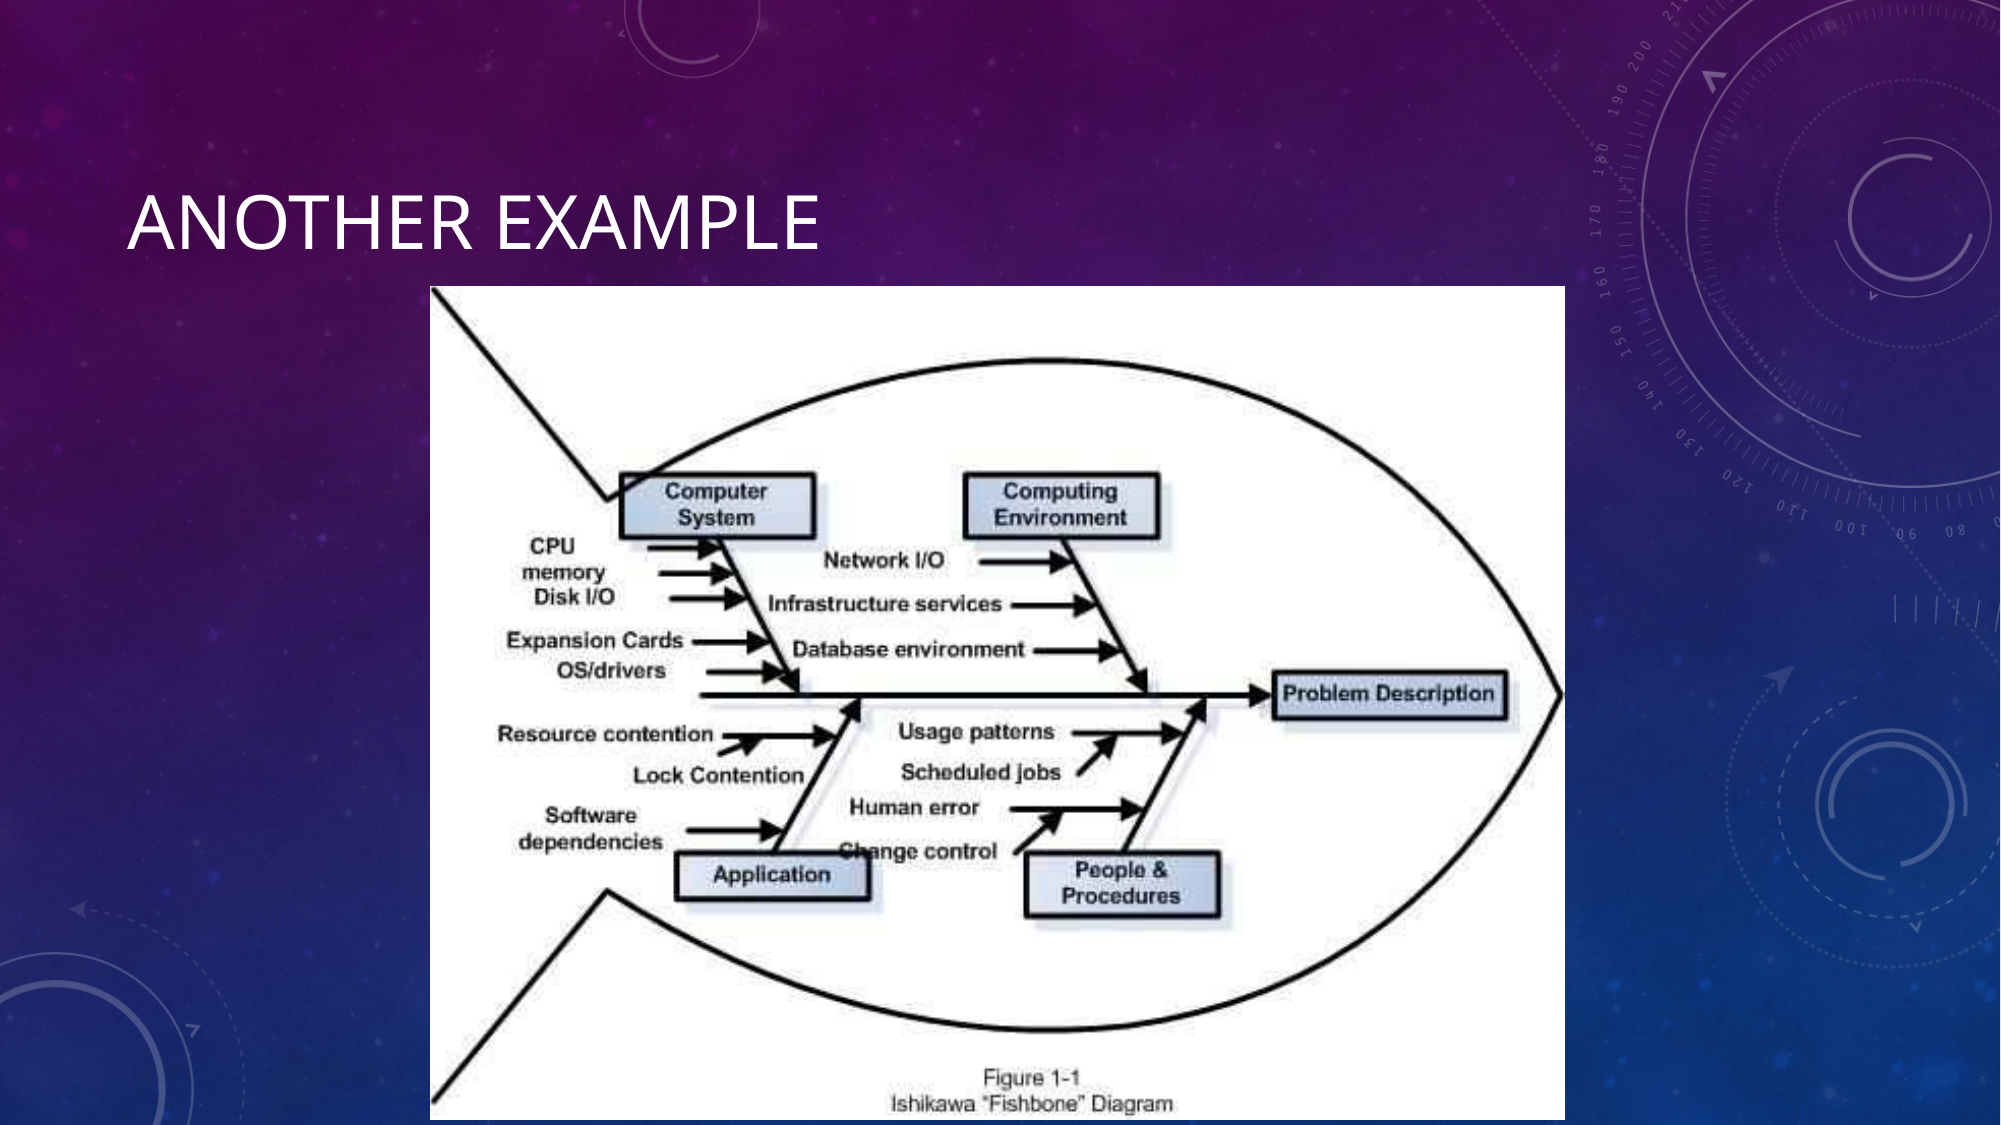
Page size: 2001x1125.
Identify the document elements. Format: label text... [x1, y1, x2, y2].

title Another Example [112, 99, 1775, 339]
picture [0, 0, 2001, 1125]
